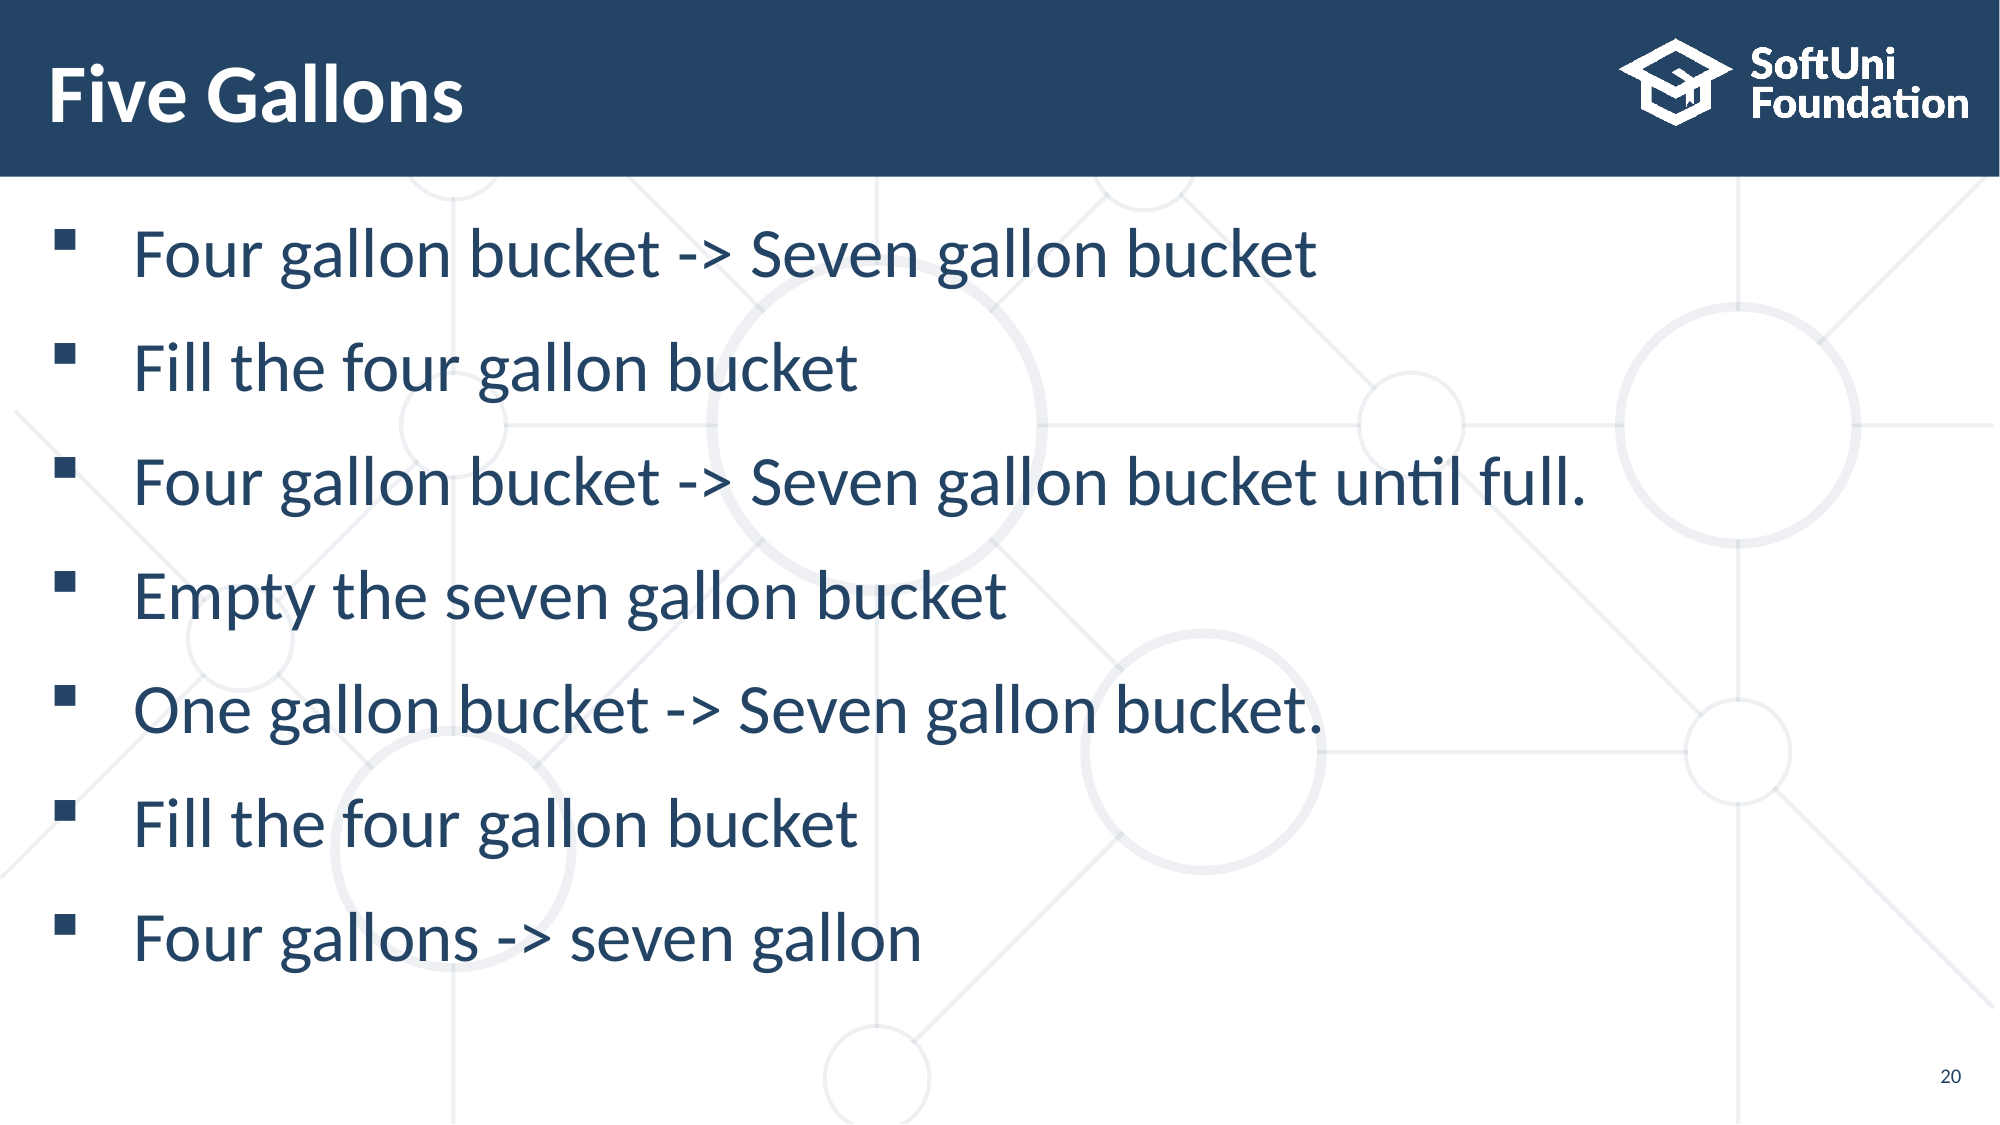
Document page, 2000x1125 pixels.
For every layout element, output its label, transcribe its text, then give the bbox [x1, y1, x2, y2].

title Five Gallons [31, 16, 1591, 162]
slide_number 20 [1896, 1050, 1968, 1101]
list Four gallon bucket -> Seven gallon bucket Fill the four gallon bucket Four gallon bucket -> Seven gallon bucket until full. Empty the seven gallon bucket One gallon bucket -> Seven gallon bucket. Fill the four gallon bucket Four gallons -> seven gallon [31, 196, 1969, 1050]
picture [1618, 38, 1968, 126]
